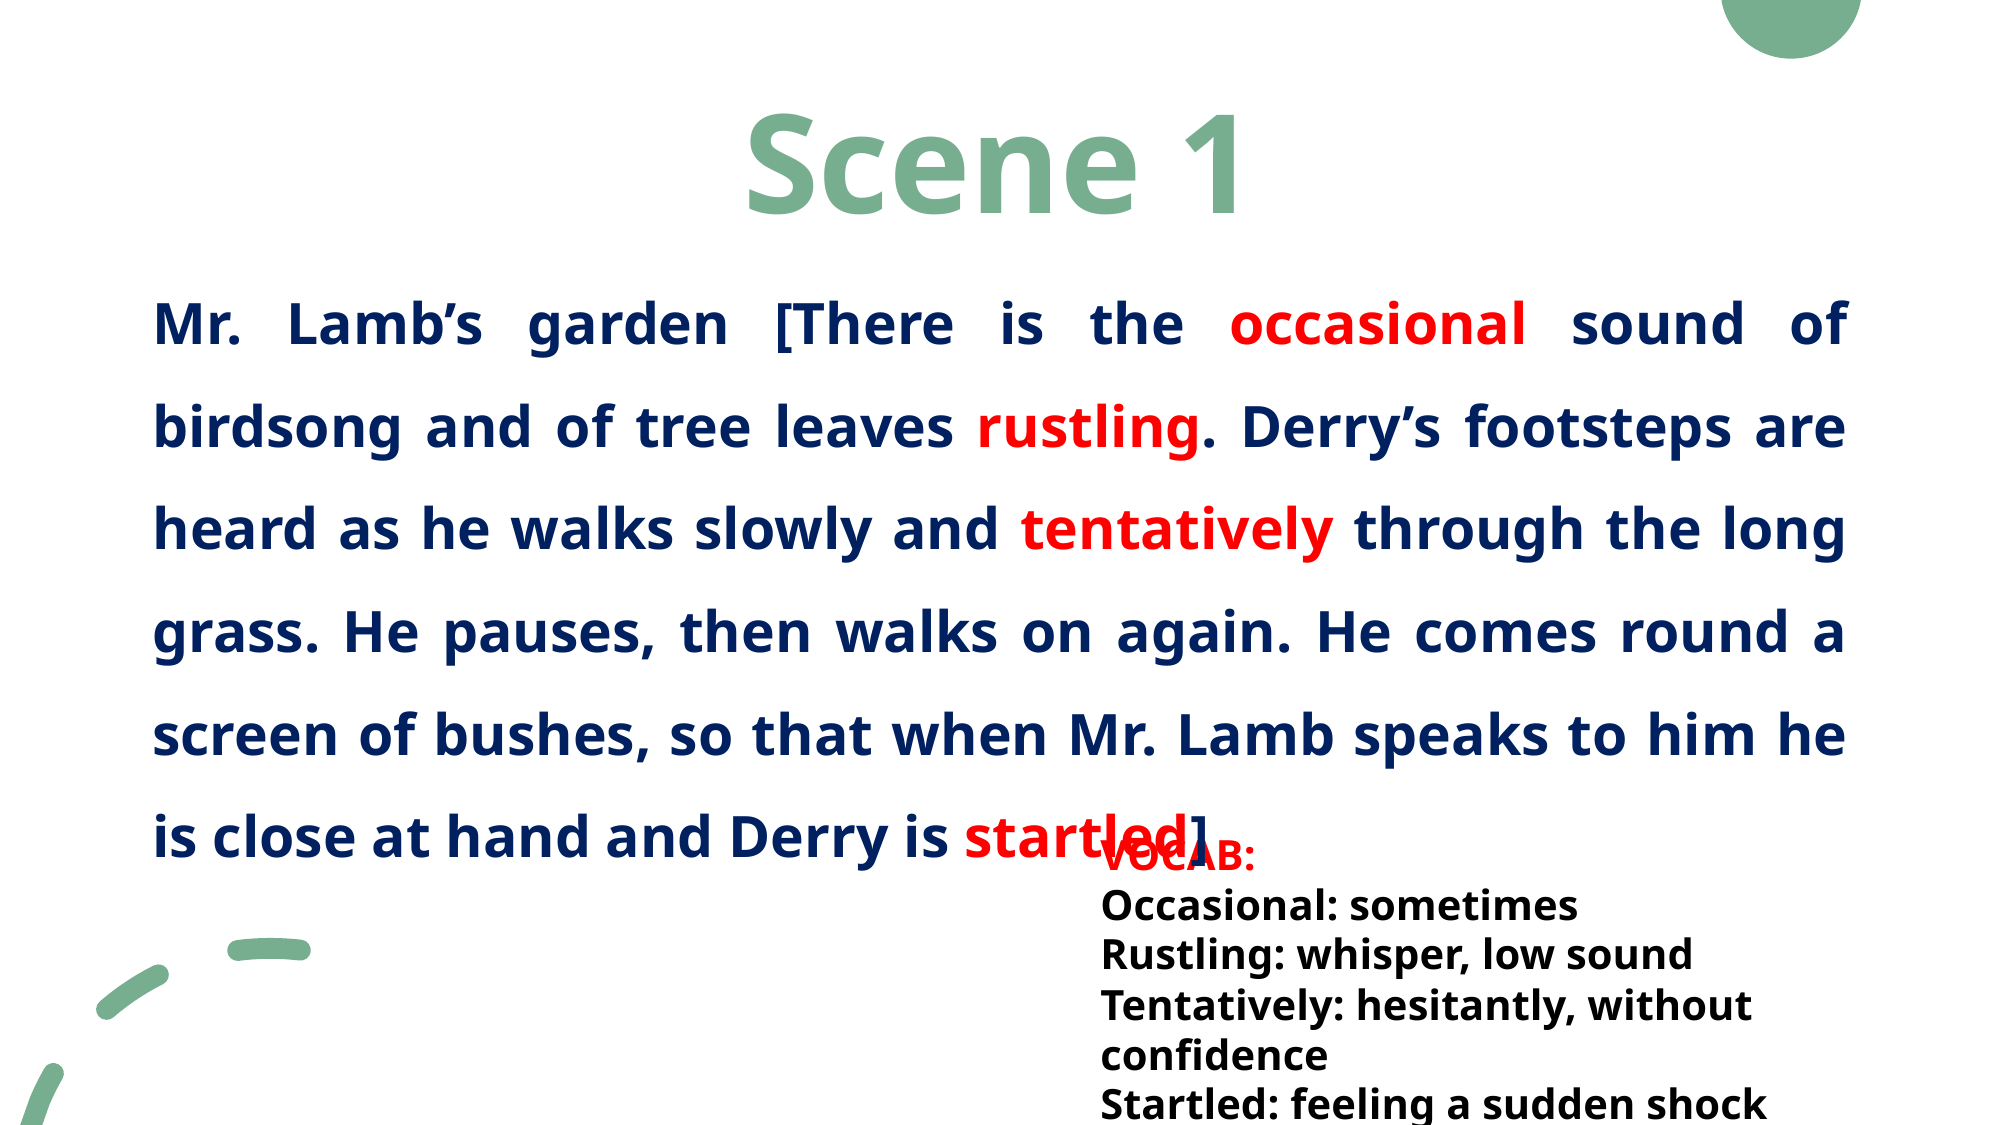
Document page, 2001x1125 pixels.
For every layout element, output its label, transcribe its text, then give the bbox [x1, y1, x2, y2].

title Scene 1 [137, 59, 1863, 245]
list Mr. Lamb’s garden [There is the occasional sound of birdsong and of tree leaves rustling. Derry’s footsteps are heard as he walks slowly and tentatively through the long grass. He pauses, then walks on again. He comes round a screen of bushes, so that when Mr. Lamb speaks to him he is close at hand and Derry is startled] [137, 245, 1863, 880]
text_box VOCAB: Occasional: sometimes Rustling: whisper, low sound Tentatively: hesitantly, without confidence Startled: feeling a sudden shock [1085, 820, 1974, 1125]
